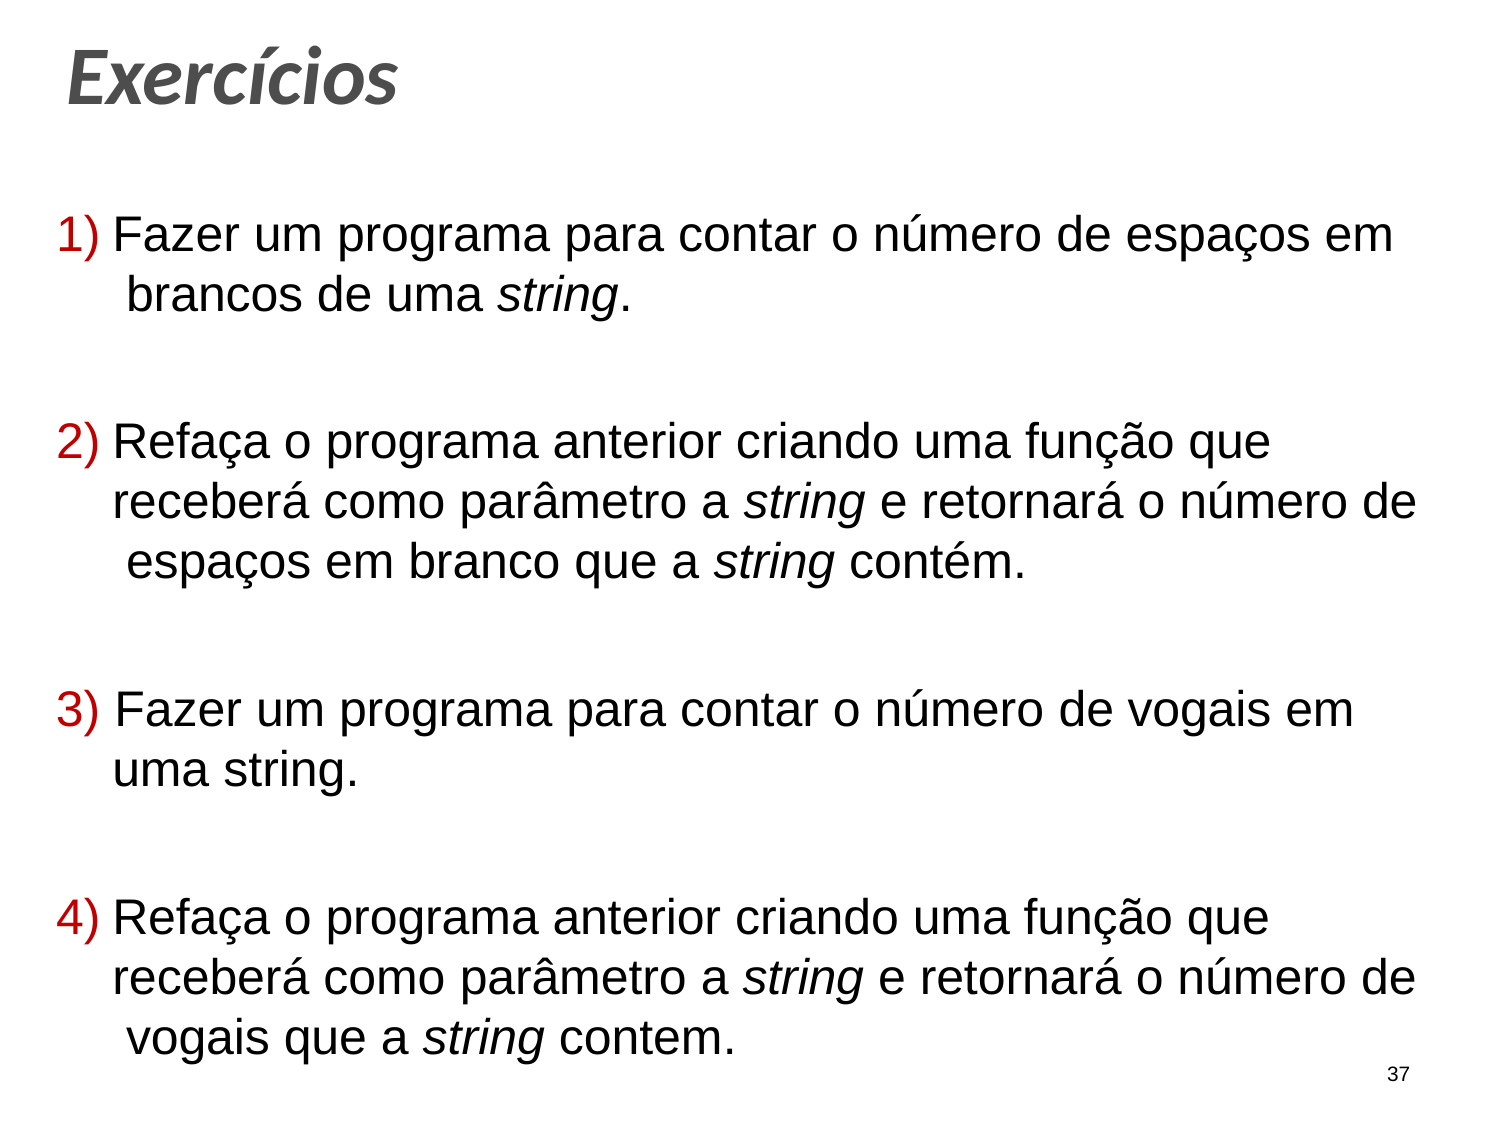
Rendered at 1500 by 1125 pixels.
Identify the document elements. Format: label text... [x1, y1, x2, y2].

slide_number 37 [1380, 1065, 1417, 1125]
title Exercícios [64, 19, 404, 210]
text_box Fazer um programa para contar o número de espaços em brancos de uma string. Refaça o programa anterior criando uma função que receberá como parâmetro a string e retornará o número de espaços em branco que a string contém. Fazer um programa para contar o número de vogais em uma string. Refaça o programa anterior criando uma função que receberá como parâmetro a string e retornará o número de vogais que a string contem. [53, 199, 1422, 1065]
